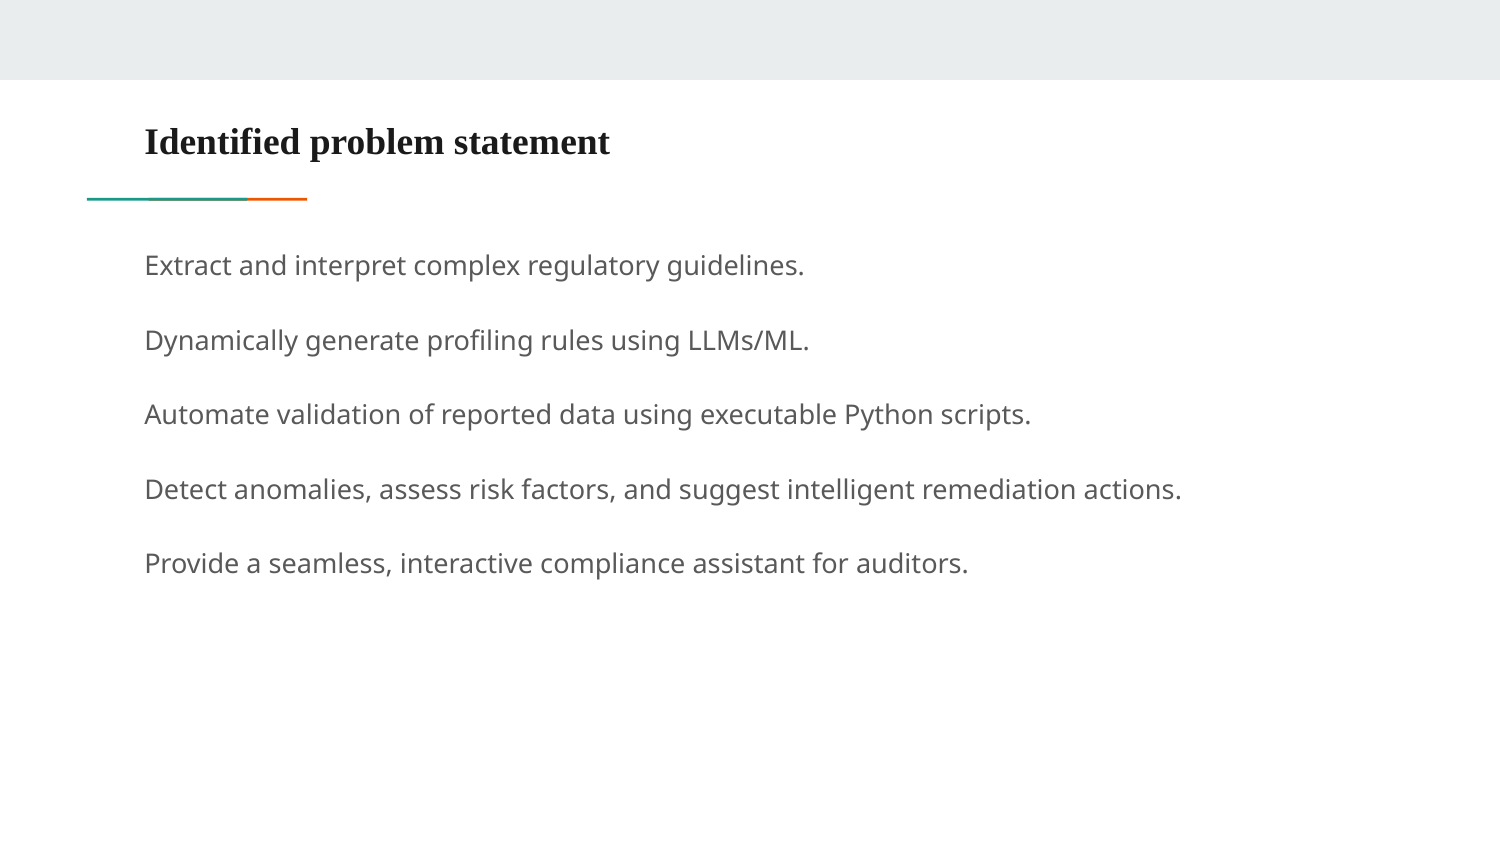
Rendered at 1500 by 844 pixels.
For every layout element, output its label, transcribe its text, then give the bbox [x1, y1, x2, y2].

list Extract and interpret complex regulatory guidelines. Dynamically generate profiling rules using LLMs/ML. Automate validation of reported data using executable Python scripts. Detect anomalies, assess risk factors, and suggest intelligent remediation actions. Provide a seamless, interactive compliance assistant for auditors. [129, 228, 1391, 600]
title Identified problem statement [129, 102, 1391, 191]
